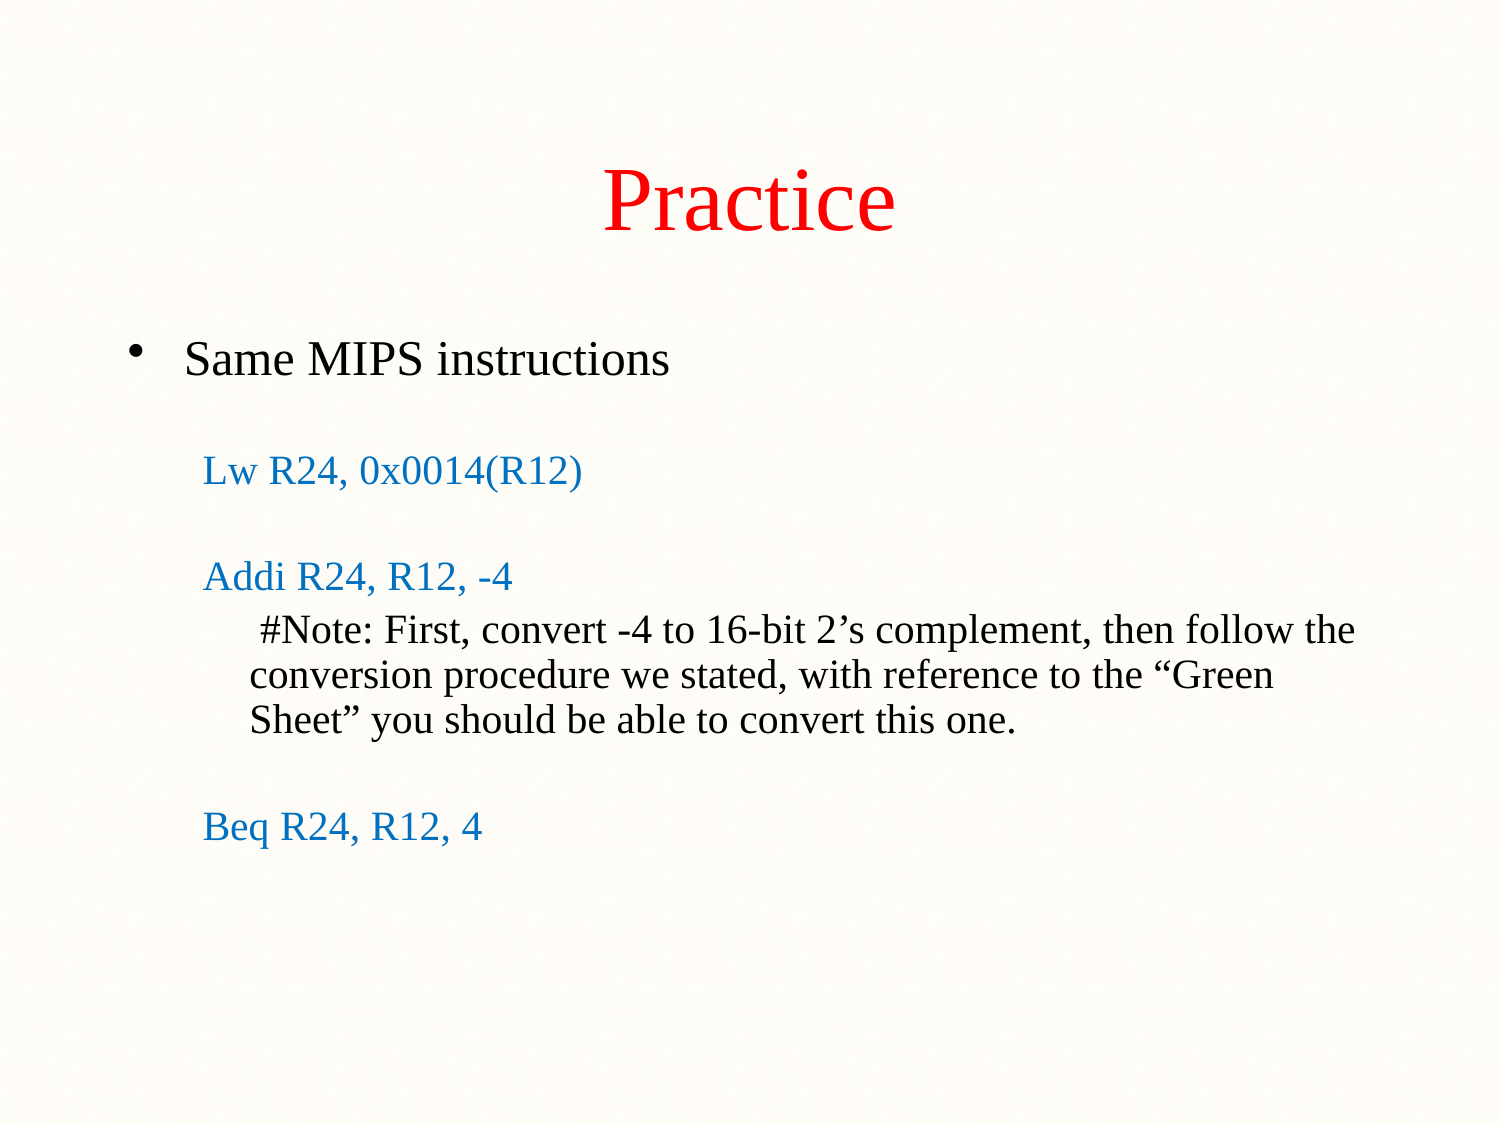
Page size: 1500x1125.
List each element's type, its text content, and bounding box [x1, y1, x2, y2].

list Same MIPS instructions Lw R24, 0x0014(R12) Addi R24, R12, -4 #Note: First, convert -4 to 16-bit 2’s complement, then follow the conversion procedure we stated, with reference to the “Green Sheet” you should be able to convert this one. Beq R24, R12, 4 [112, 324, 1388, 1000]
title Practice [112, 99, 1388, 288]
